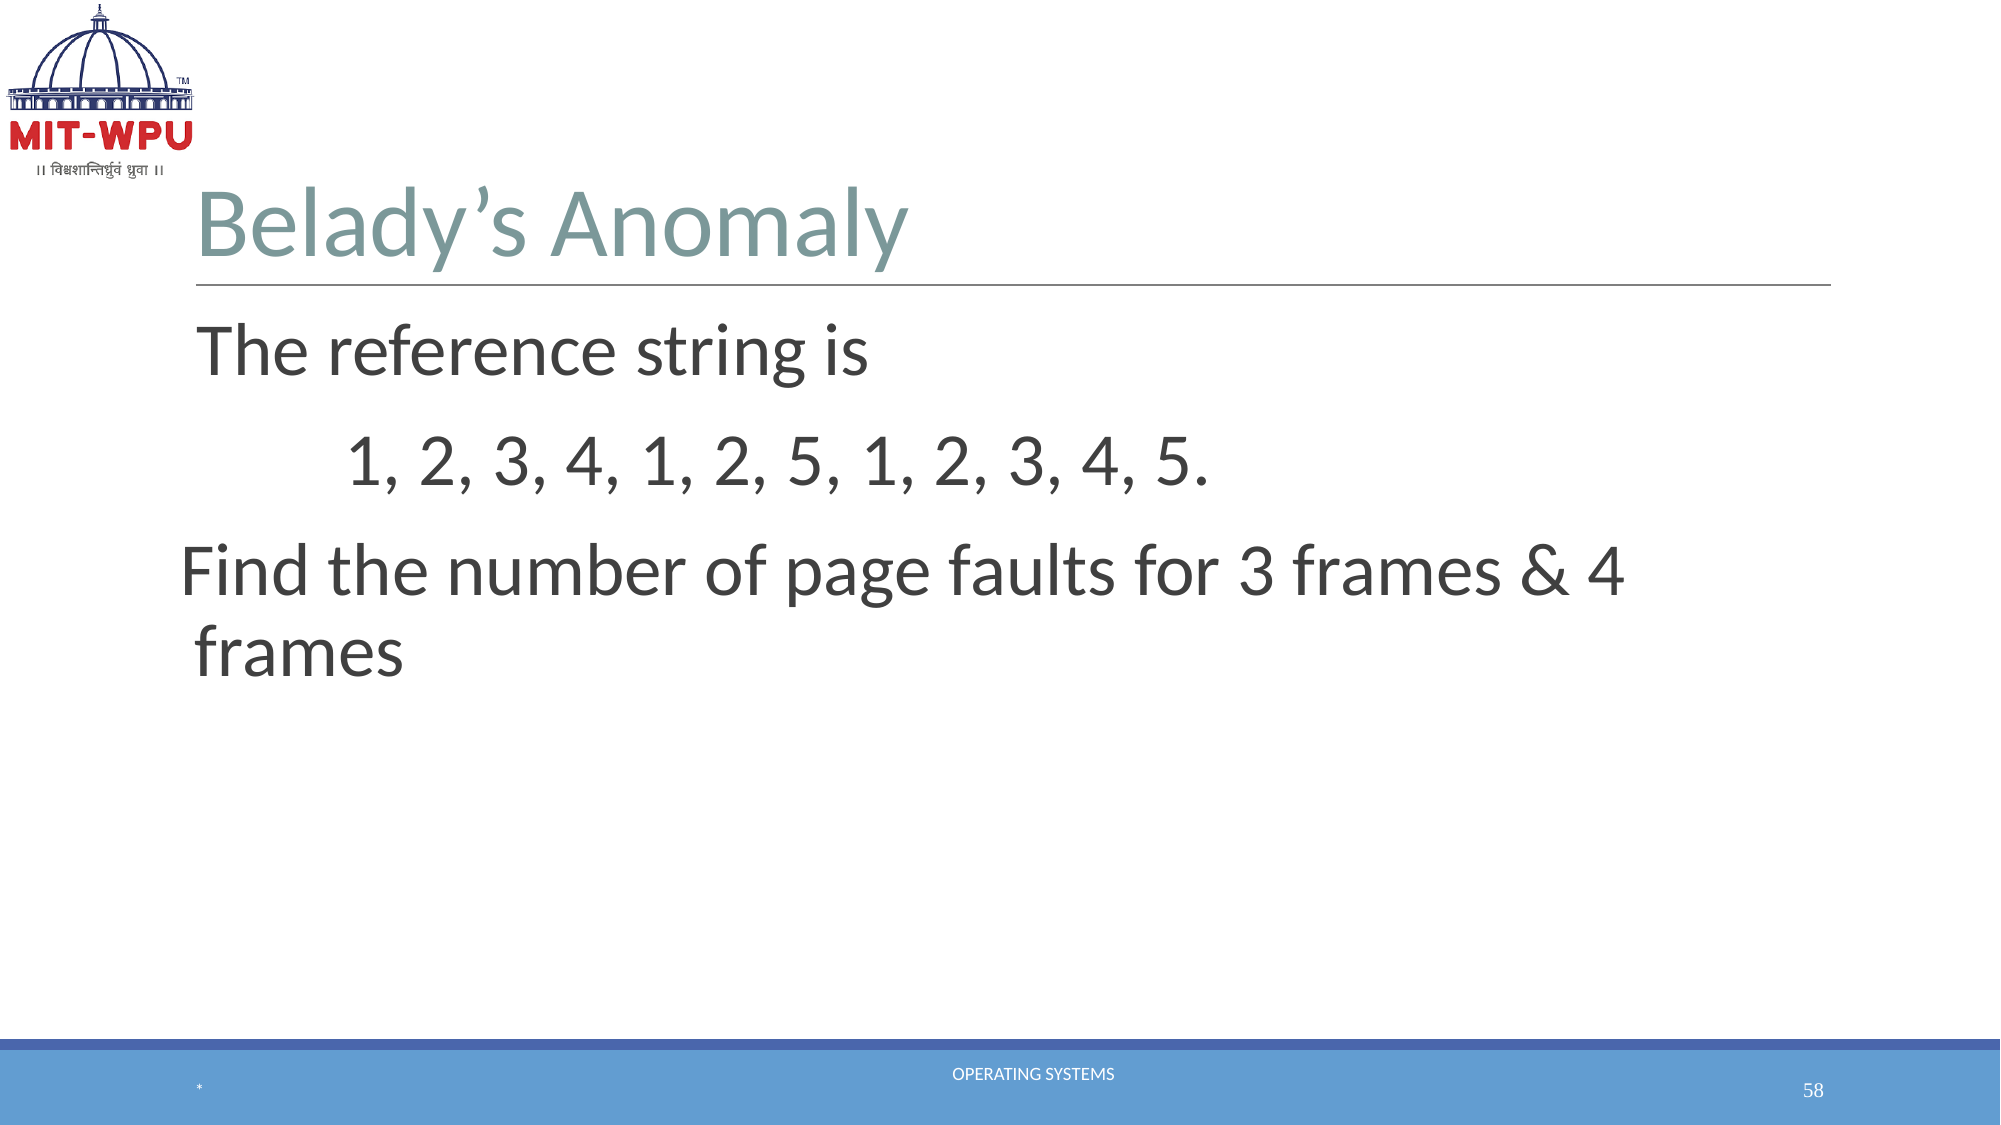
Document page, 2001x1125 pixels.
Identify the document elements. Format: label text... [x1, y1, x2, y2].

text_box 58 [1624, 1059, 1840, 1120]
text_box OPERATING SYSTEMS [683, 1042, 1384, 1103]
picture [6, 4, 216, 180]
list The reference string is 1, 2, 3, 4, 1, 2, 5, 1, 2, 3, 4, 5. Find the number of page faults for 3 frames & 4 frames [179, 302, 1830, 963]
title Belady’s Anomaly [179, 47, 1830, 285]
text_box * [179, 1059, 586, 1120]
